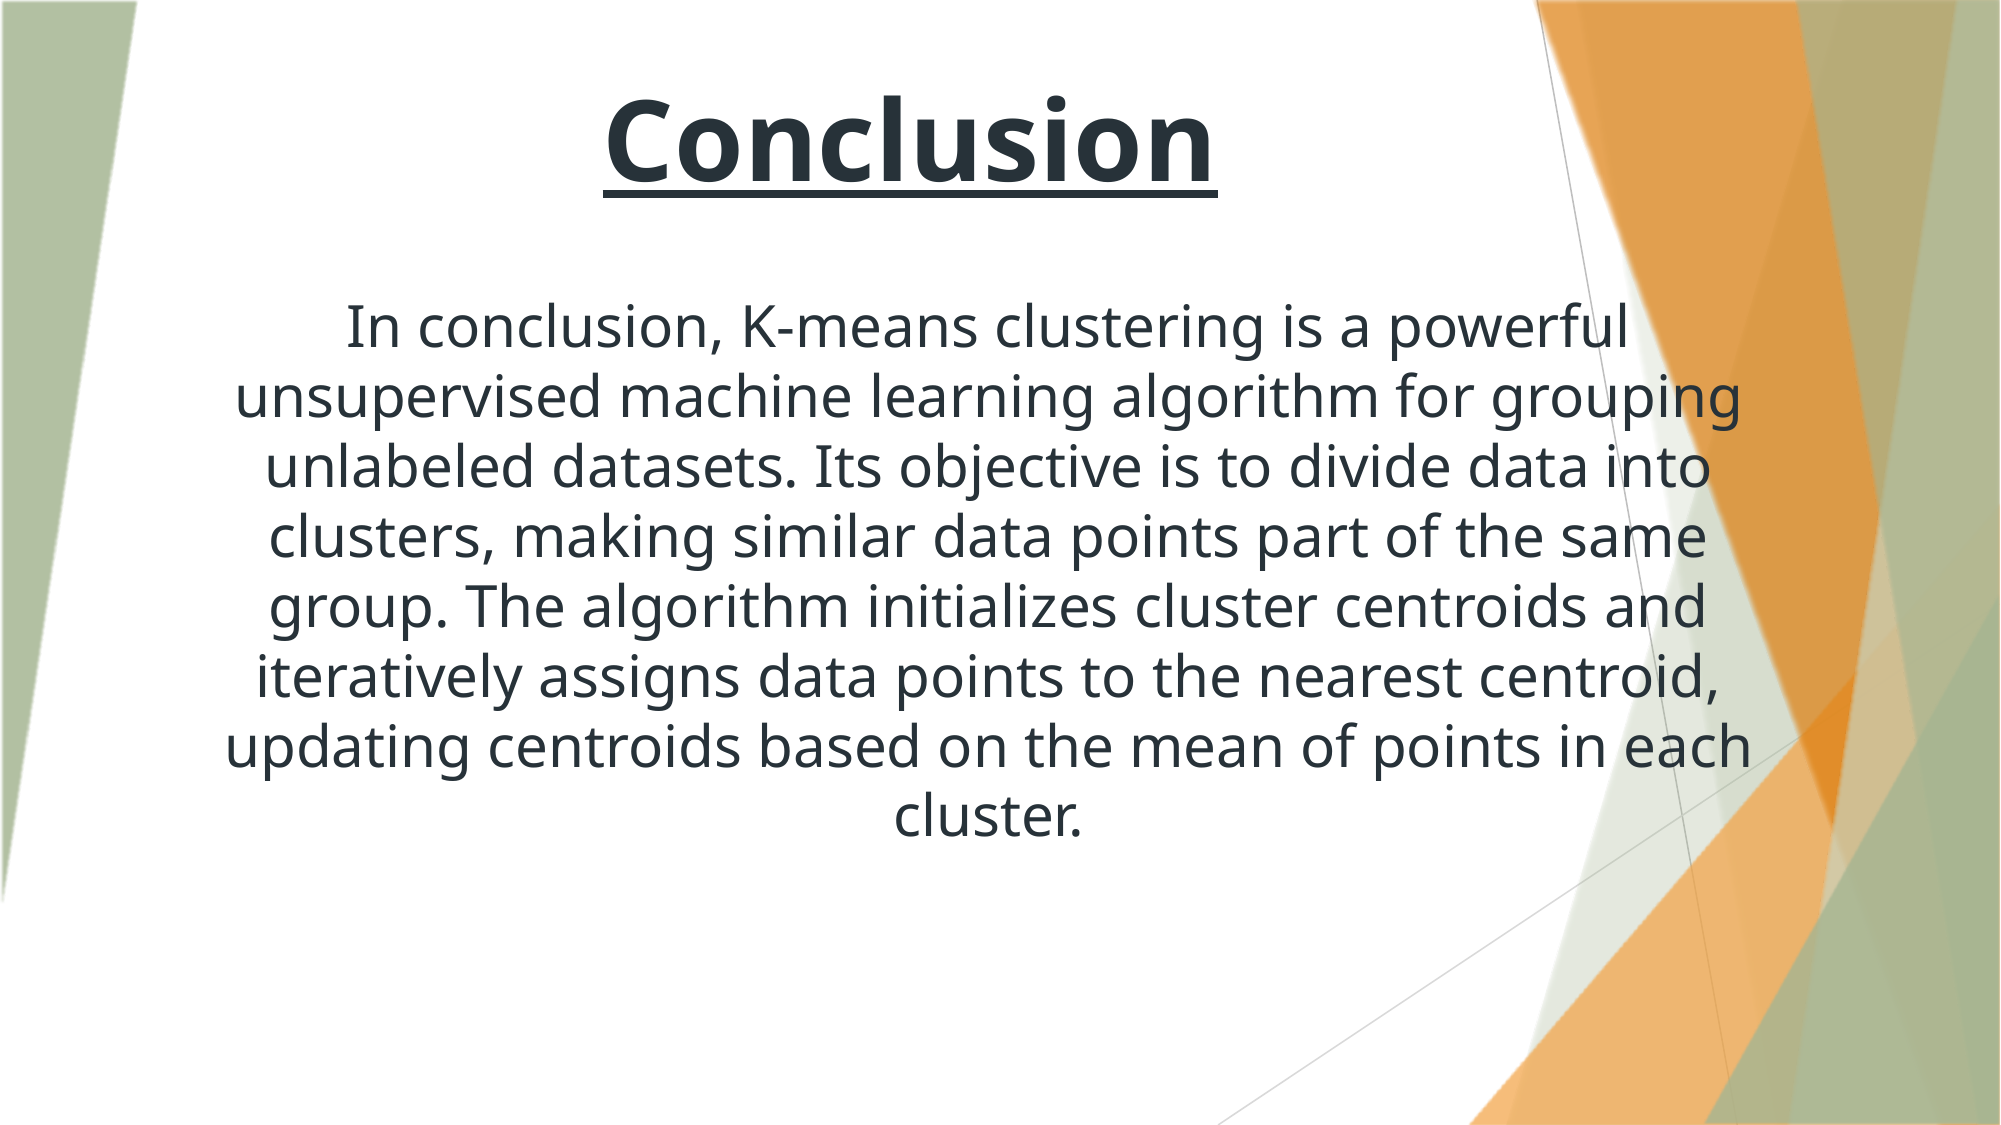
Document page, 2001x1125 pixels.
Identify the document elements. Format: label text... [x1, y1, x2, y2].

title Conclusion [489, 13, 1332, 212]
subtitle In conclusion, K-means clustering is a powerful unsupervised machine learning algorithm for grouping unlabeled datasets. Its objective is to divide data into clusters, making similar data points part of the same group. The algorithm initializes cluster centroids and iteratively assigns data points to the nearest centroid, updating centroids based on the mean of points in each cluster. [200, 282, 1777, 1125]
